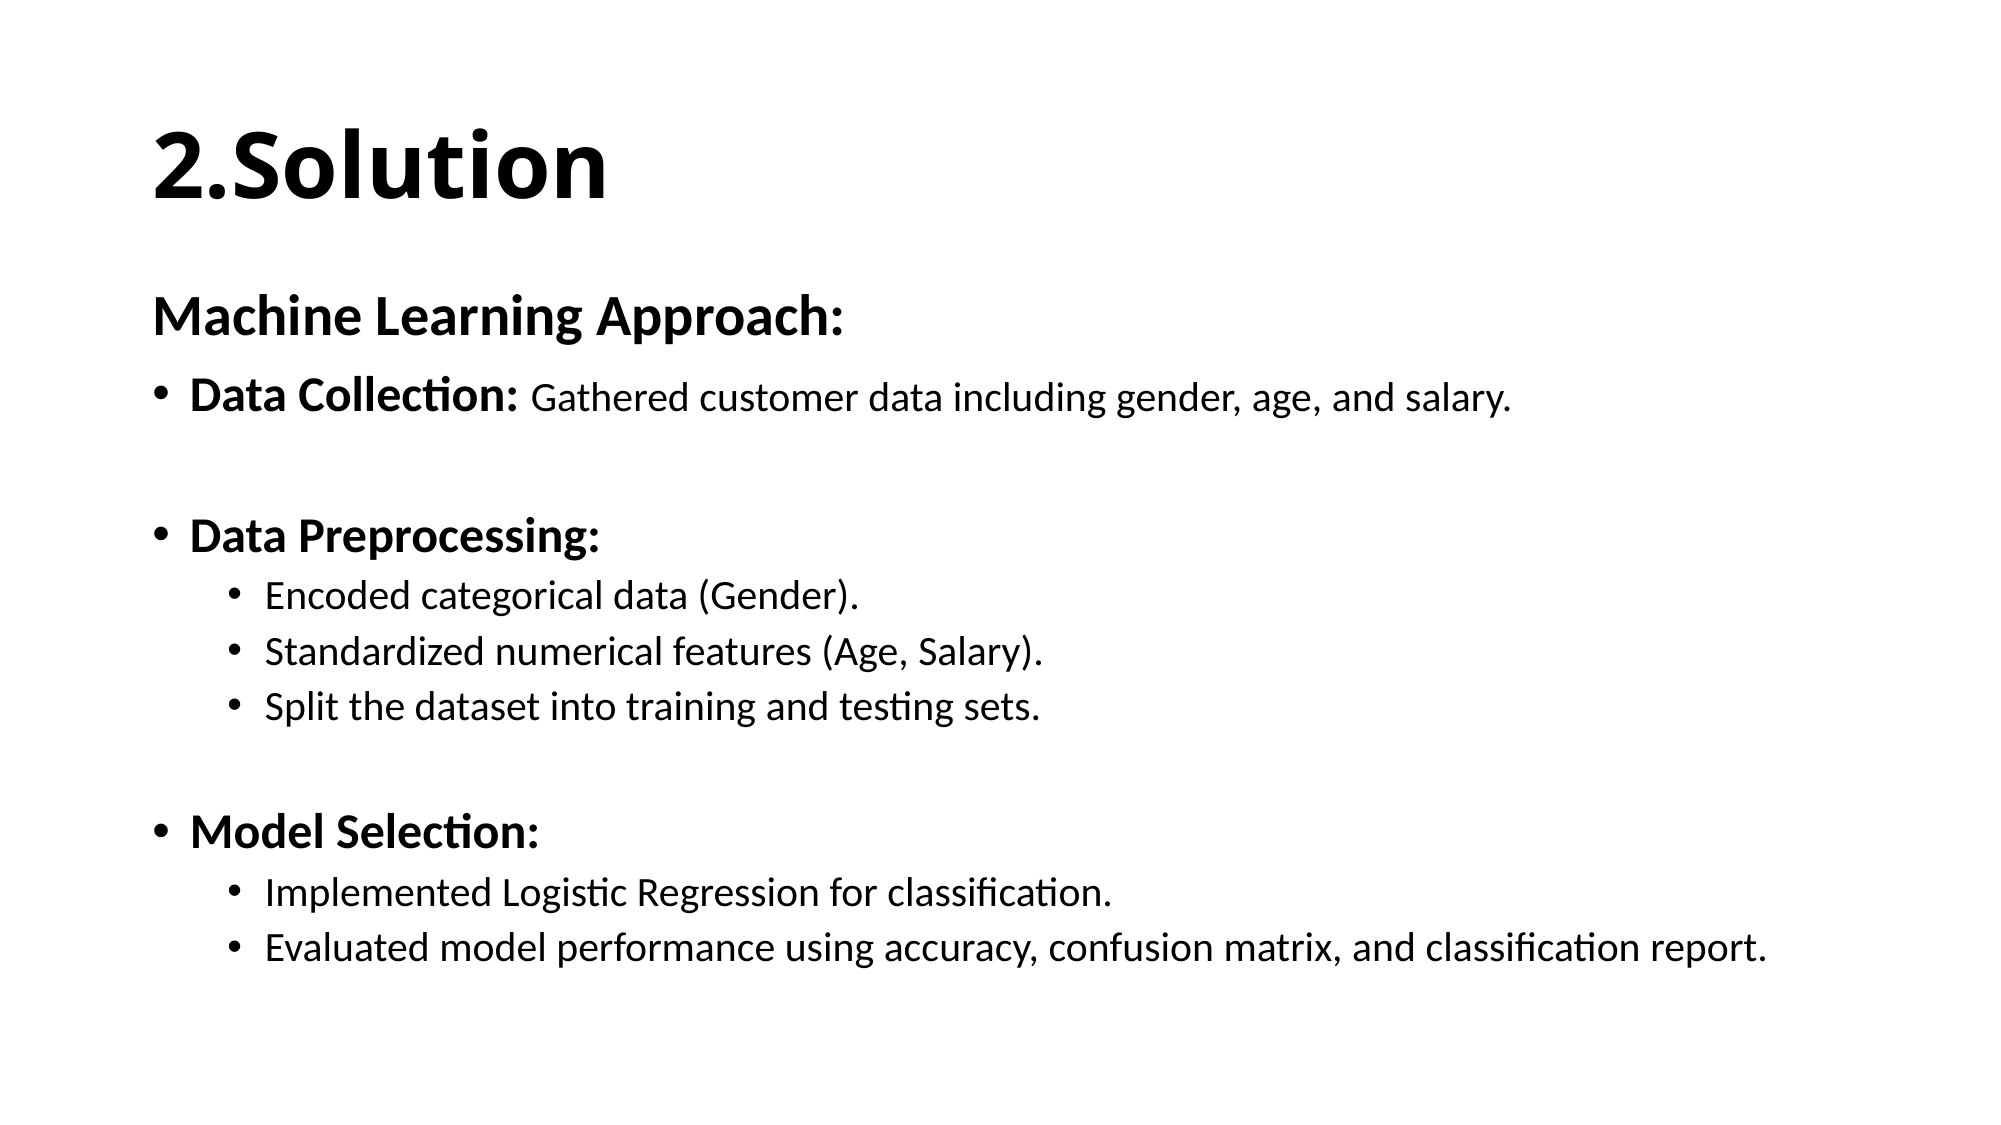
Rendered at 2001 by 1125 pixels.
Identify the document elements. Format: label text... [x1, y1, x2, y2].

list Machine Learning Approach: Data Collection: Gathered customer data including gender, age, and salary. Data Preprocessing: Encoded categorical data (Gender). Standardized numerical features (Age, Salary). Split the dataset into training and testing sets. Model Selection: Implemented Logistic Regression for classification. Evaluated model performance using accuracy, confusion matrix, and classification report. [137, 277, 1863, 1014]
title 2.Solution [137, 59, 1863, 277]
